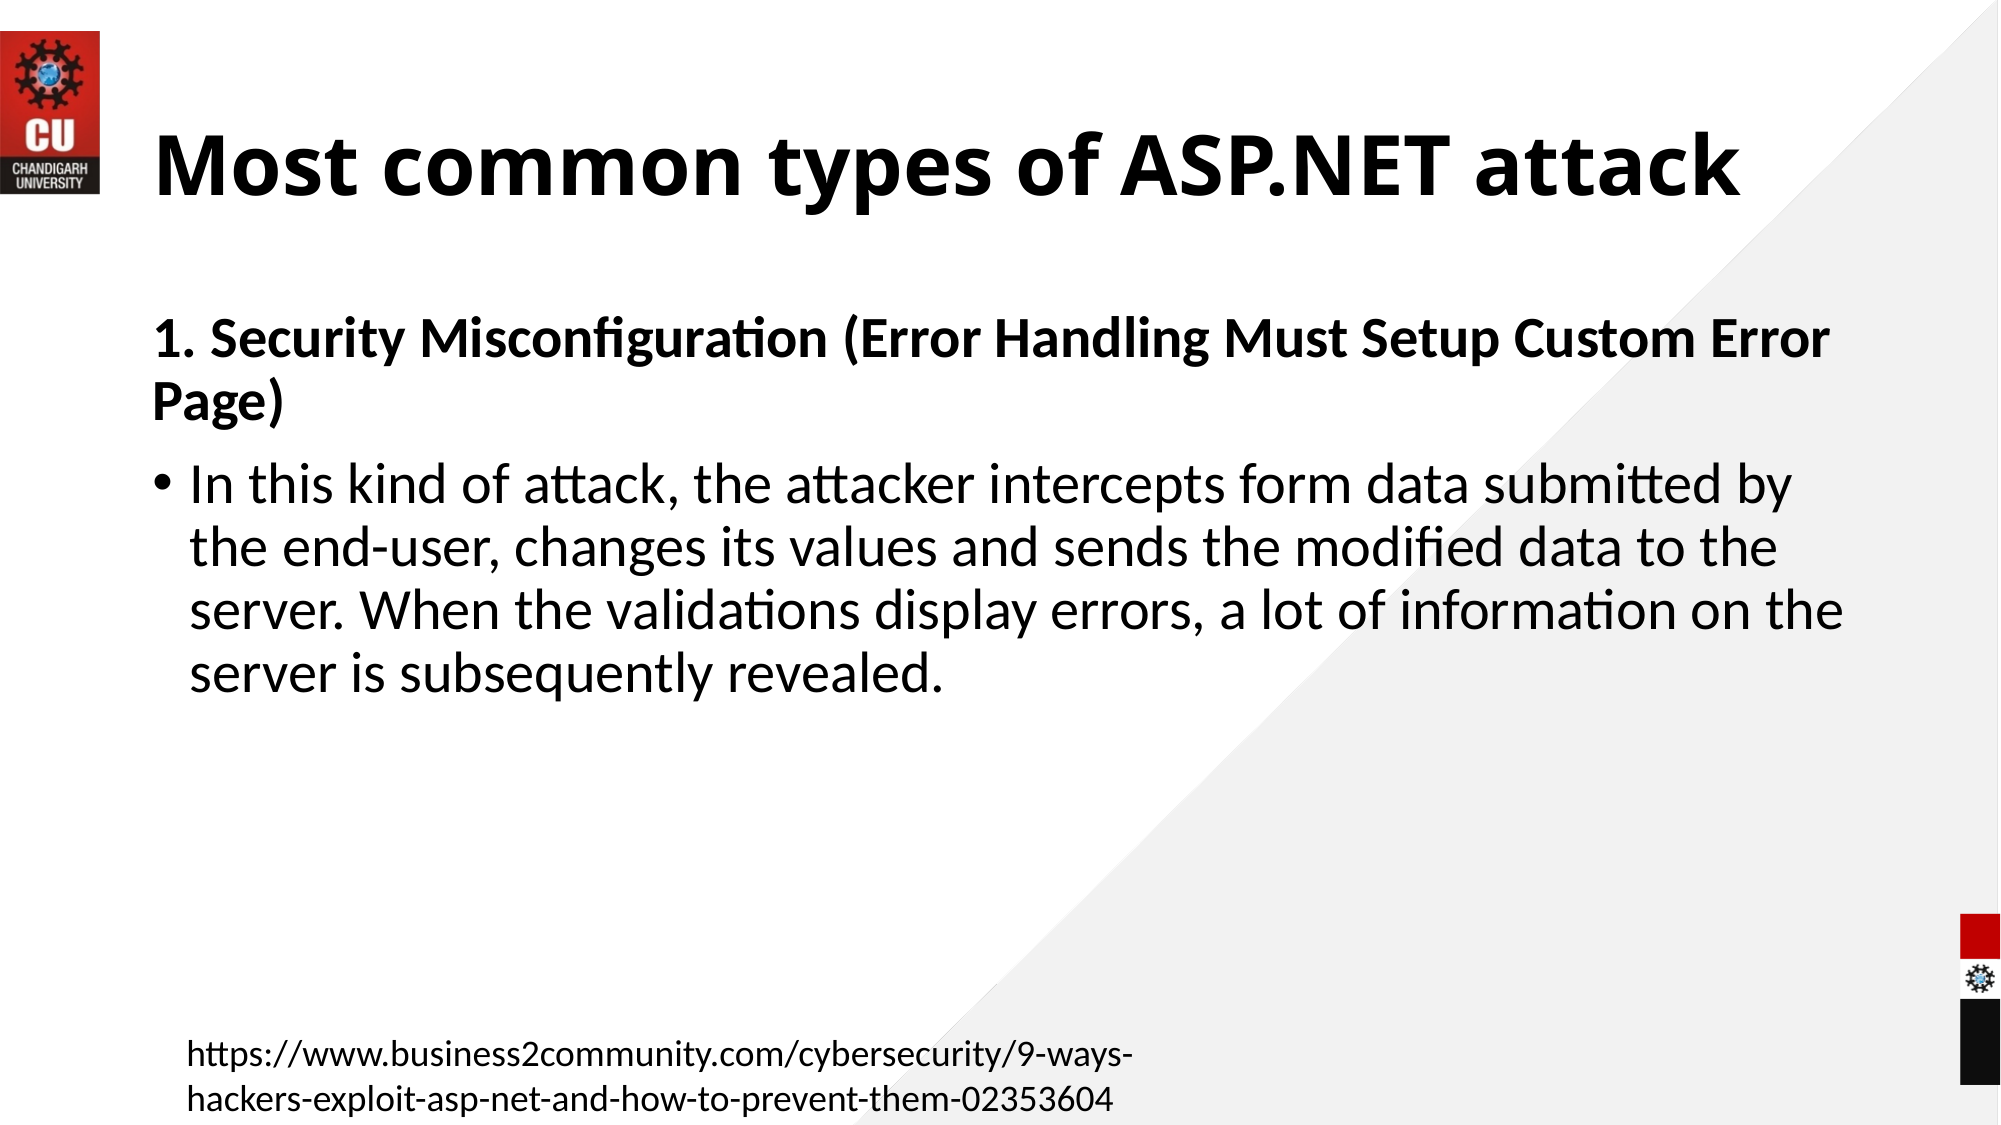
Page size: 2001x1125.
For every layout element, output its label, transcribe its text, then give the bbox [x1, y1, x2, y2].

picture [0, 0, 2001, 1125]
list 1. Security Misconfiguration (Error Handling Must Setup Custom Error Page) In this kind of attack, the attacker intercepts form data submitted by the end-user, changes its values and sends the modified data to the server. When the validations display errors, a lot of information on the server is subsequently revealed. [137, 299, 1863, 1014]
title Most common types of ASP.NET attack [137, 59, 1863, 278]
text_box https://www.business2community.com/cybersecurity/9-ways-hackers-exploit-asp-net-and-how-to-prevent-them-02353604 [171, 1021, 1172, 1125]
